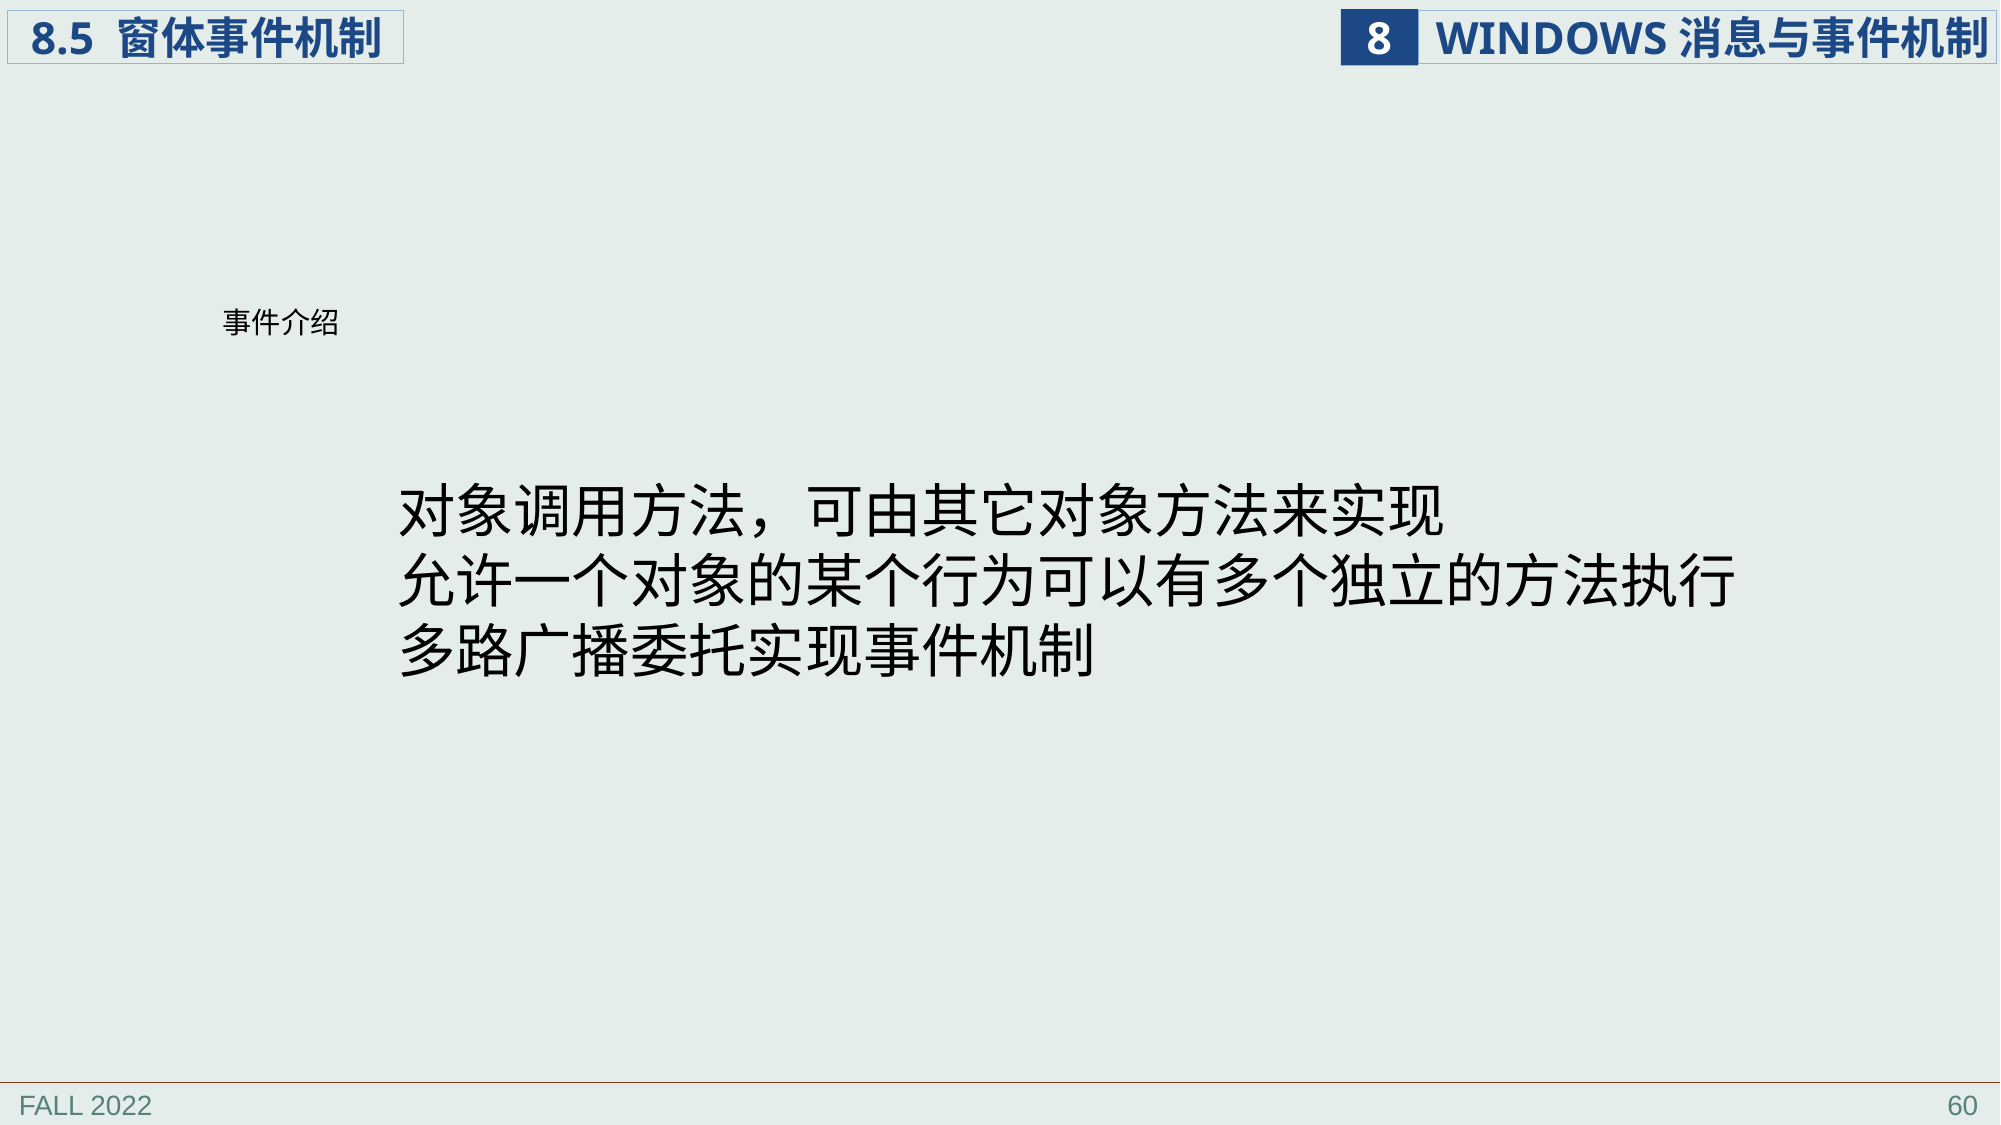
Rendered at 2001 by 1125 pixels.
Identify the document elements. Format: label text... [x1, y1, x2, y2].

list 对象调用方法，可由其它对象方法来实现 允许一个对象的某个行为可以有多个独立的方法执行 多路广播委托实现事件机制 [359, 468, 1834, 772]
title 事件介绍 [211, 268, 809, 375]
